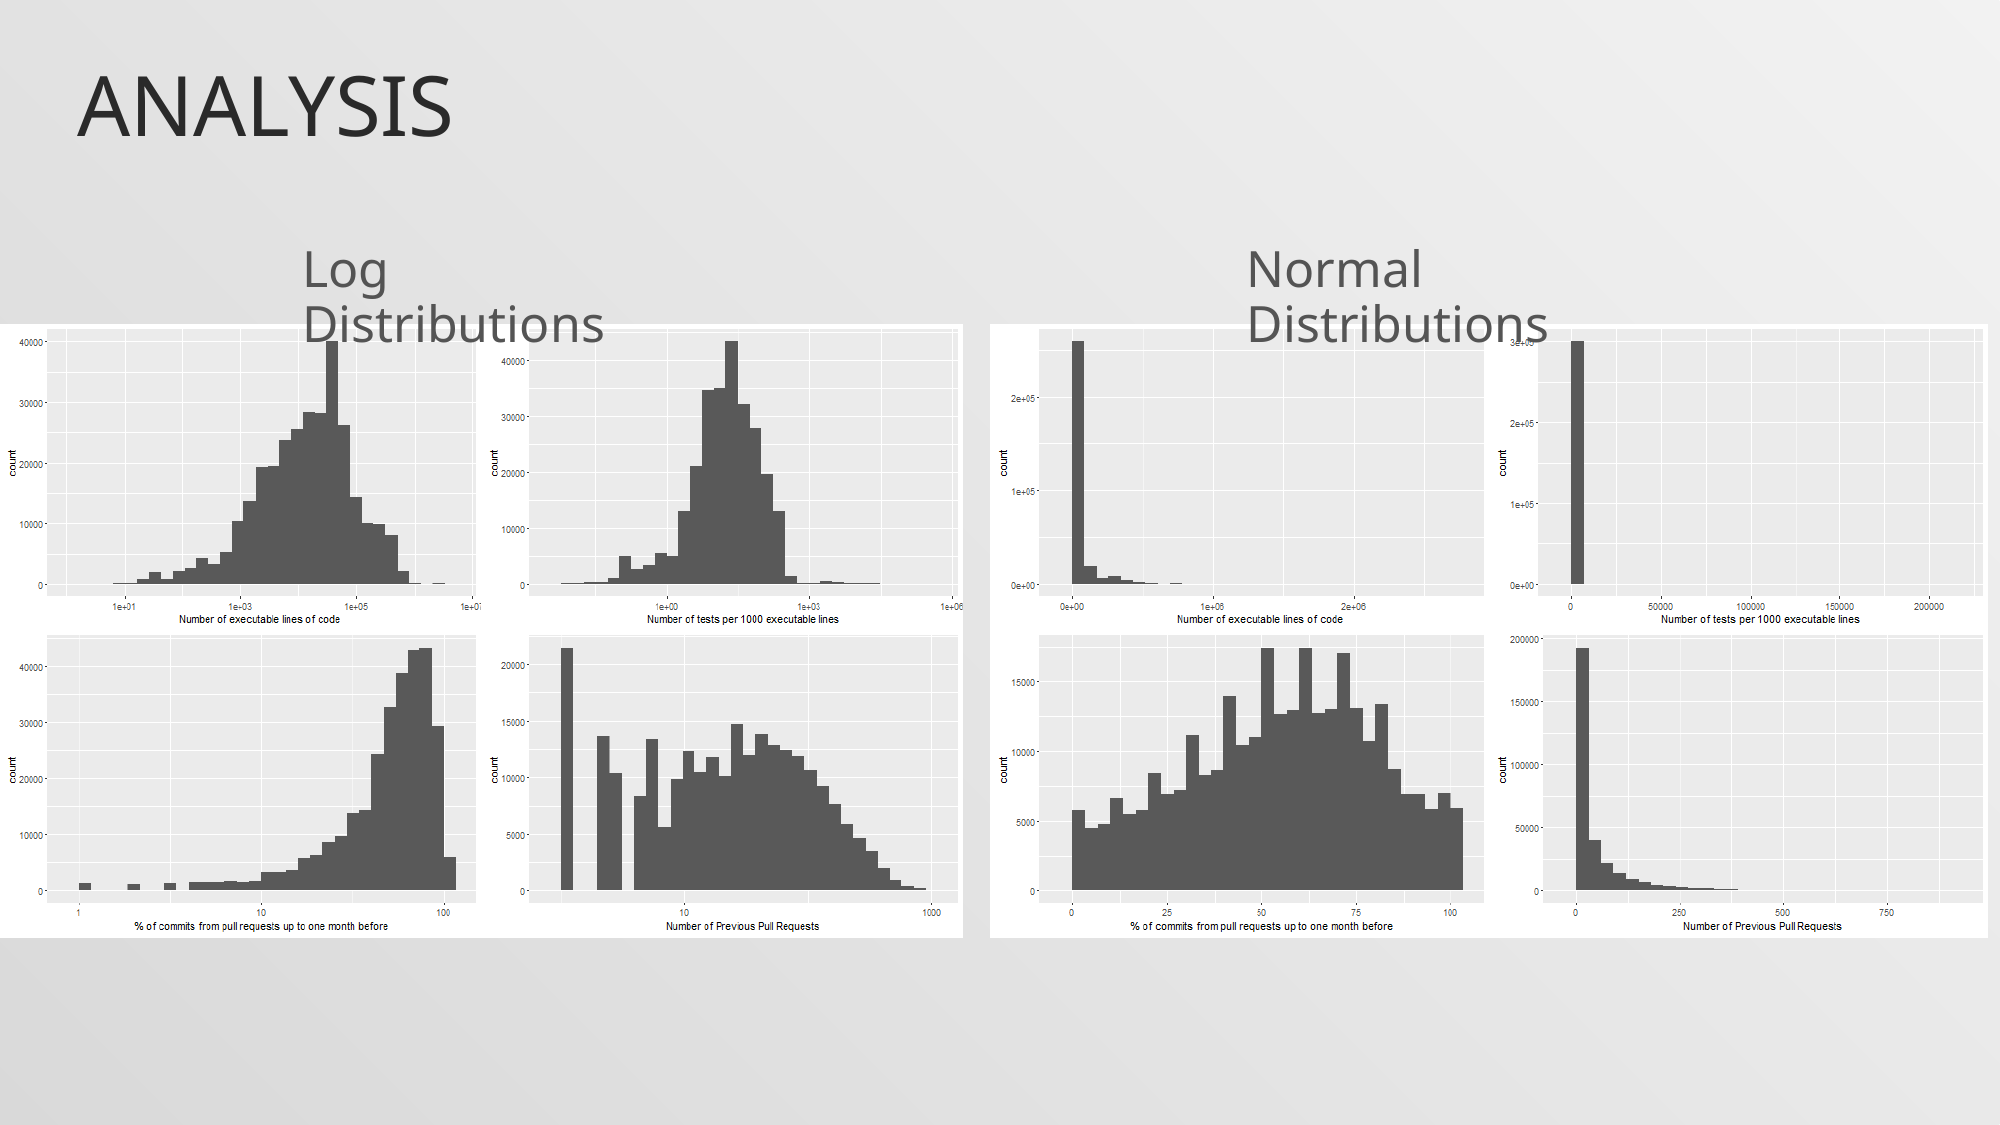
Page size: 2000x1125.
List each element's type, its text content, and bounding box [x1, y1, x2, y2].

picture [990, 324, 1988, 938]
title Analysis [62, 24, 1663, 163]
text_box Normal Distributions [1231, 237, 1747, 324]
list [0, 324, 963, 938]
text_box Log Distributions [287, 237, 713, 324]
